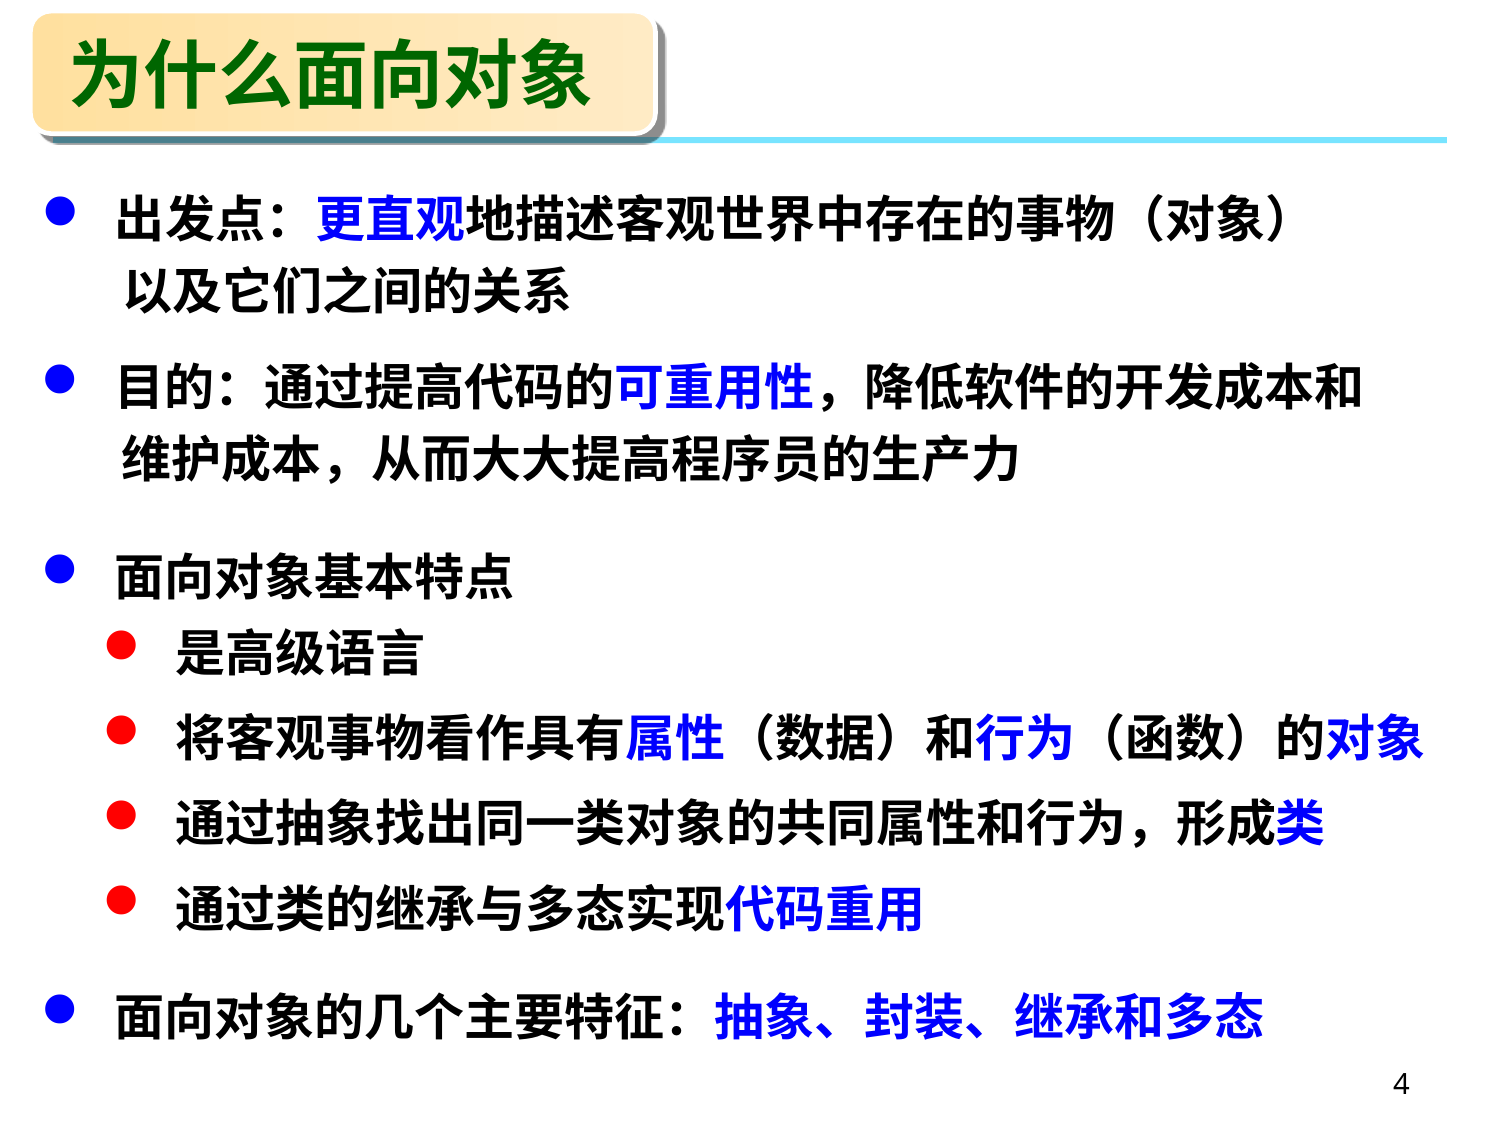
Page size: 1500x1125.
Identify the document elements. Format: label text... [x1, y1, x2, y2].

title 为什么面向对象 [53, 0, 656, 125]
text_box 是高级语言 将客观事物看作具有属性（数据）和行为（函数）的对象 通过抽象找出同一类对象的共同属性和行为，形成类 通过类的继承与多态实现代码重用 [87, 614, 1459, 945]
text_box 面向对象基本特点 [26, 532, 1397, 613]
text_box 出发点：更直观地描述客观世界中存在的事物（对象） 以及它们之间的关系 [26, 168, 1459, 328]
text_box [30, 11, 652, 134]
slide_number 4 [1112, 1054, 1425, 1113]
text_box 目的：通过提高代码的可重用性，降低软件的开发成本和 维护成本，从而大大提高程序员的生产力 [26, 336, 1459, 496]
text_box 面向对象的几个主要特征：抽象、封装、继承和多态 [26, 972, 1425, 1054]
text_box r=5.0 [53, 137, 659, 144]
